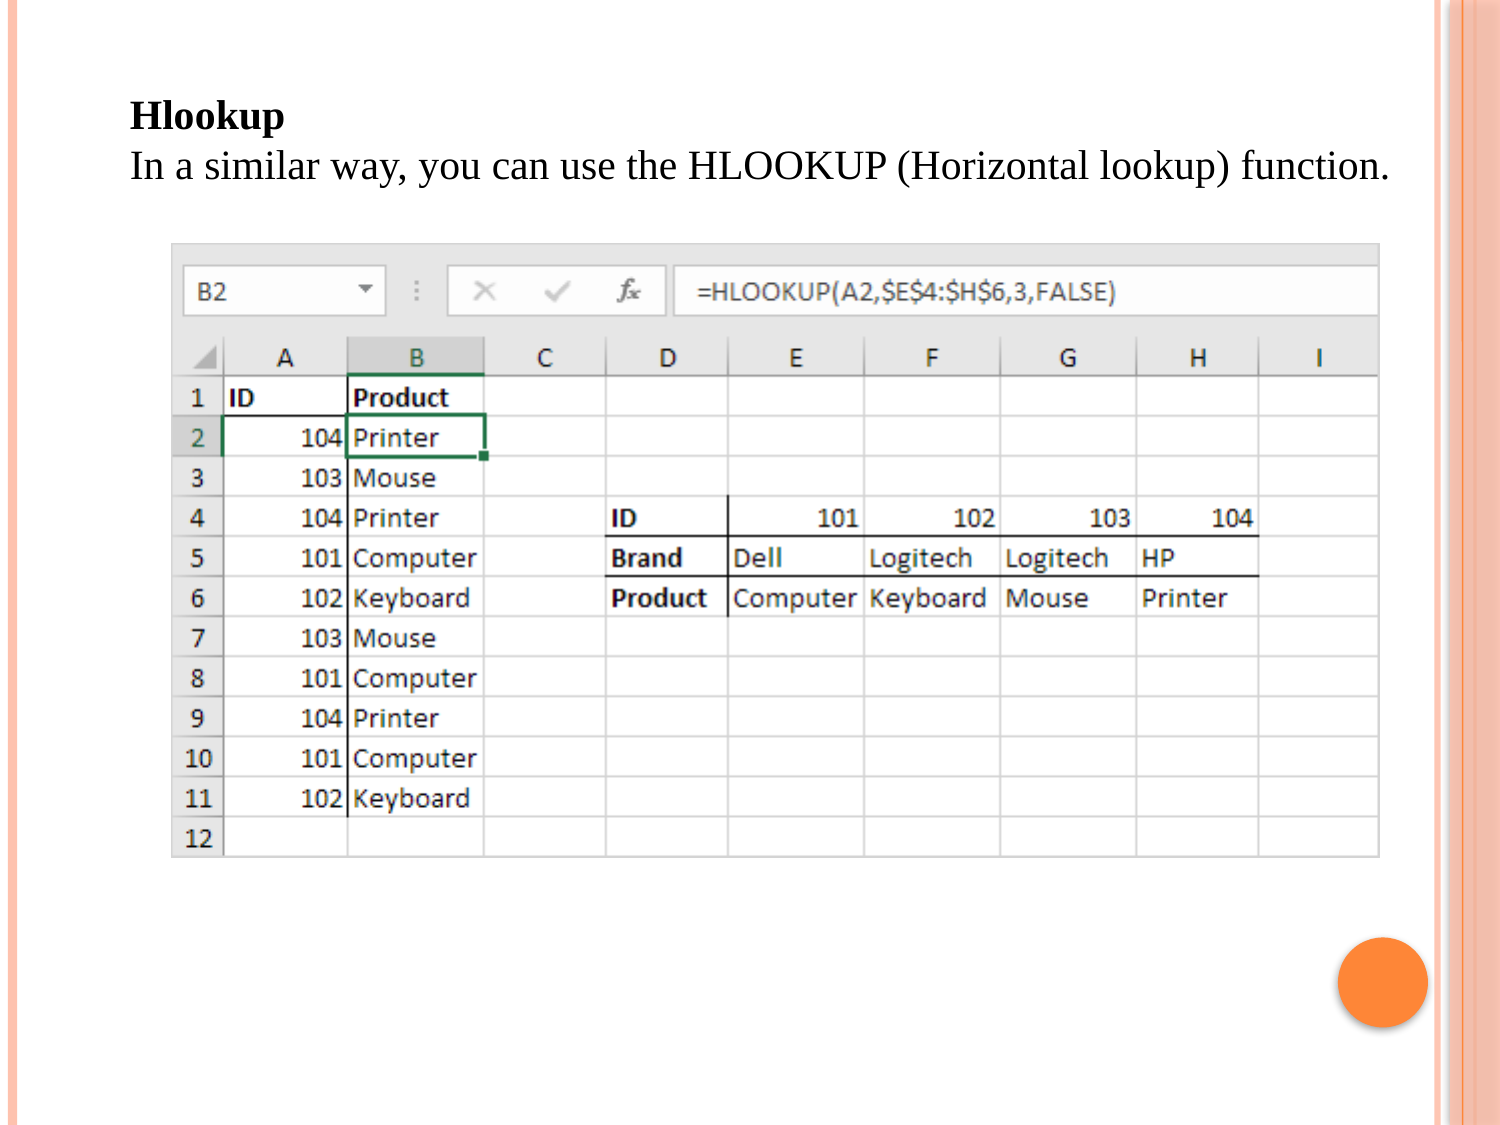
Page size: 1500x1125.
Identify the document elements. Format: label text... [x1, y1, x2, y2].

picture [170, 243, 1381, 859]
text_box Hlookup In a similar way, you can use the HLOOKUP (Horizontal lookup) function. [114, 80, 1407, 246]
